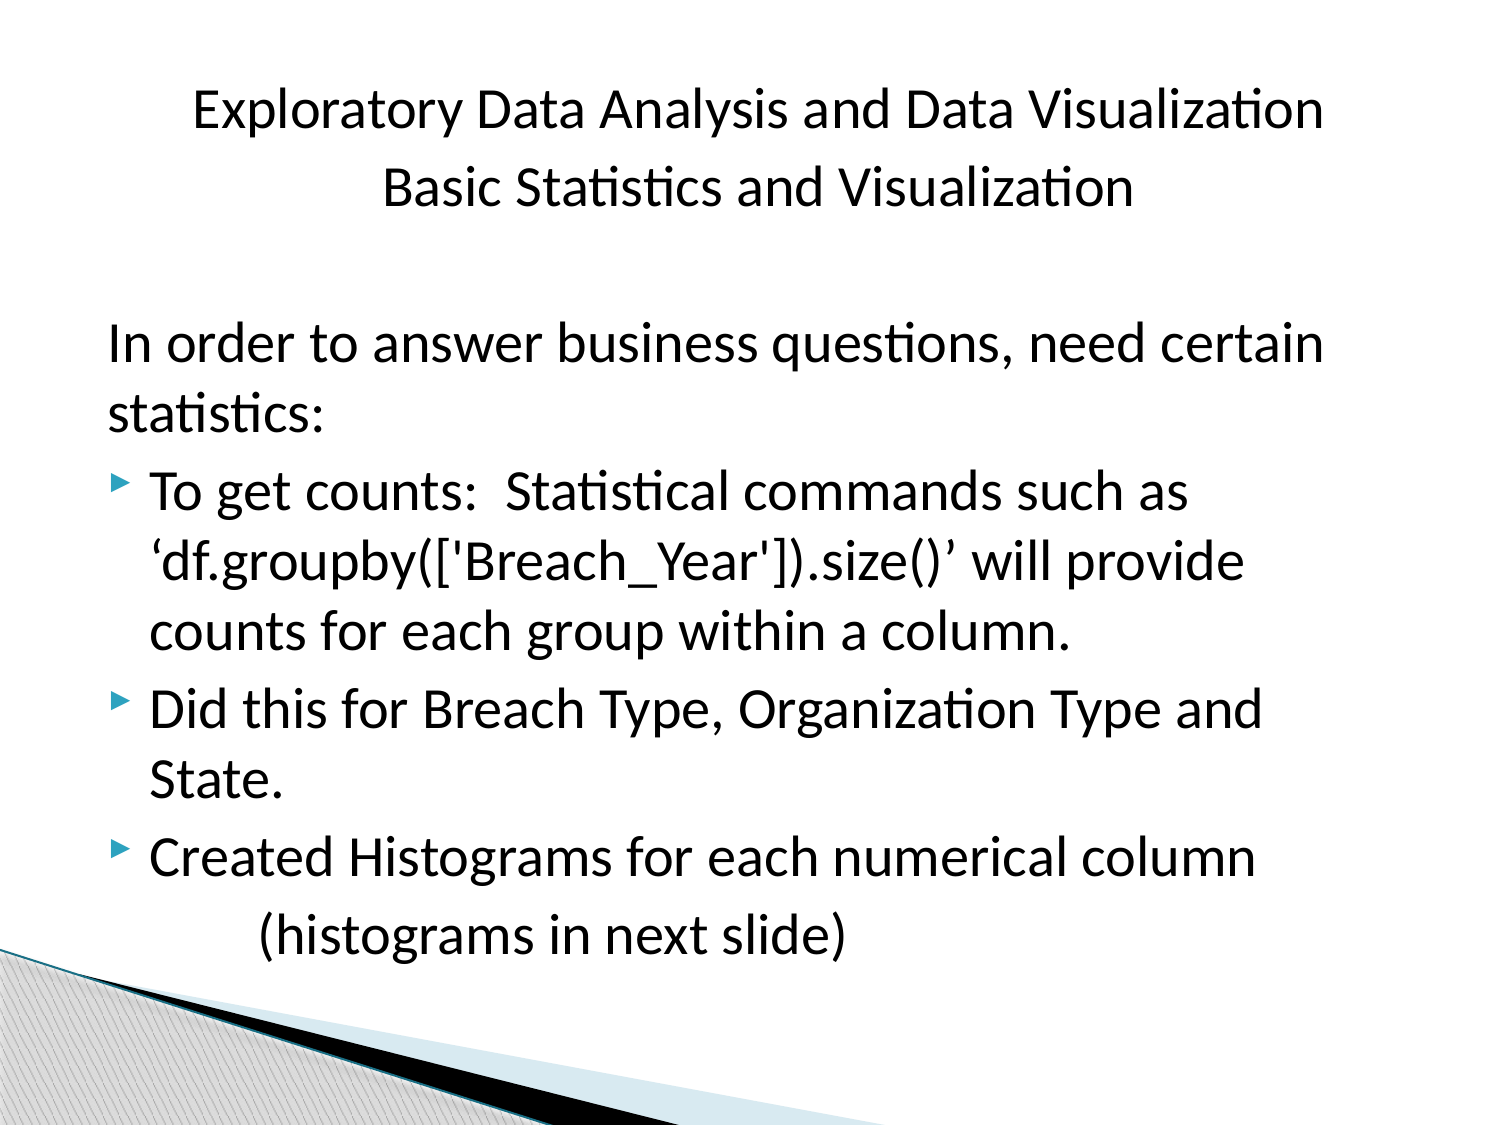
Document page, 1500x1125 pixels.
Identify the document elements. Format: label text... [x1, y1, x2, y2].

list Exploratory Data Analysis and Data Visualization Basic Statistics and Visualization In order to answer business questions, need certain statistics: To get counts: Statistical commands such as ‘df.groupby(['Breach_Year']).size()’ will provide counts for each group within a column. Did this for Breach Type, Organization Type and State. Created Histograms for each numerical column (histograms in next slide) [75, 62, 1425, 1075]
